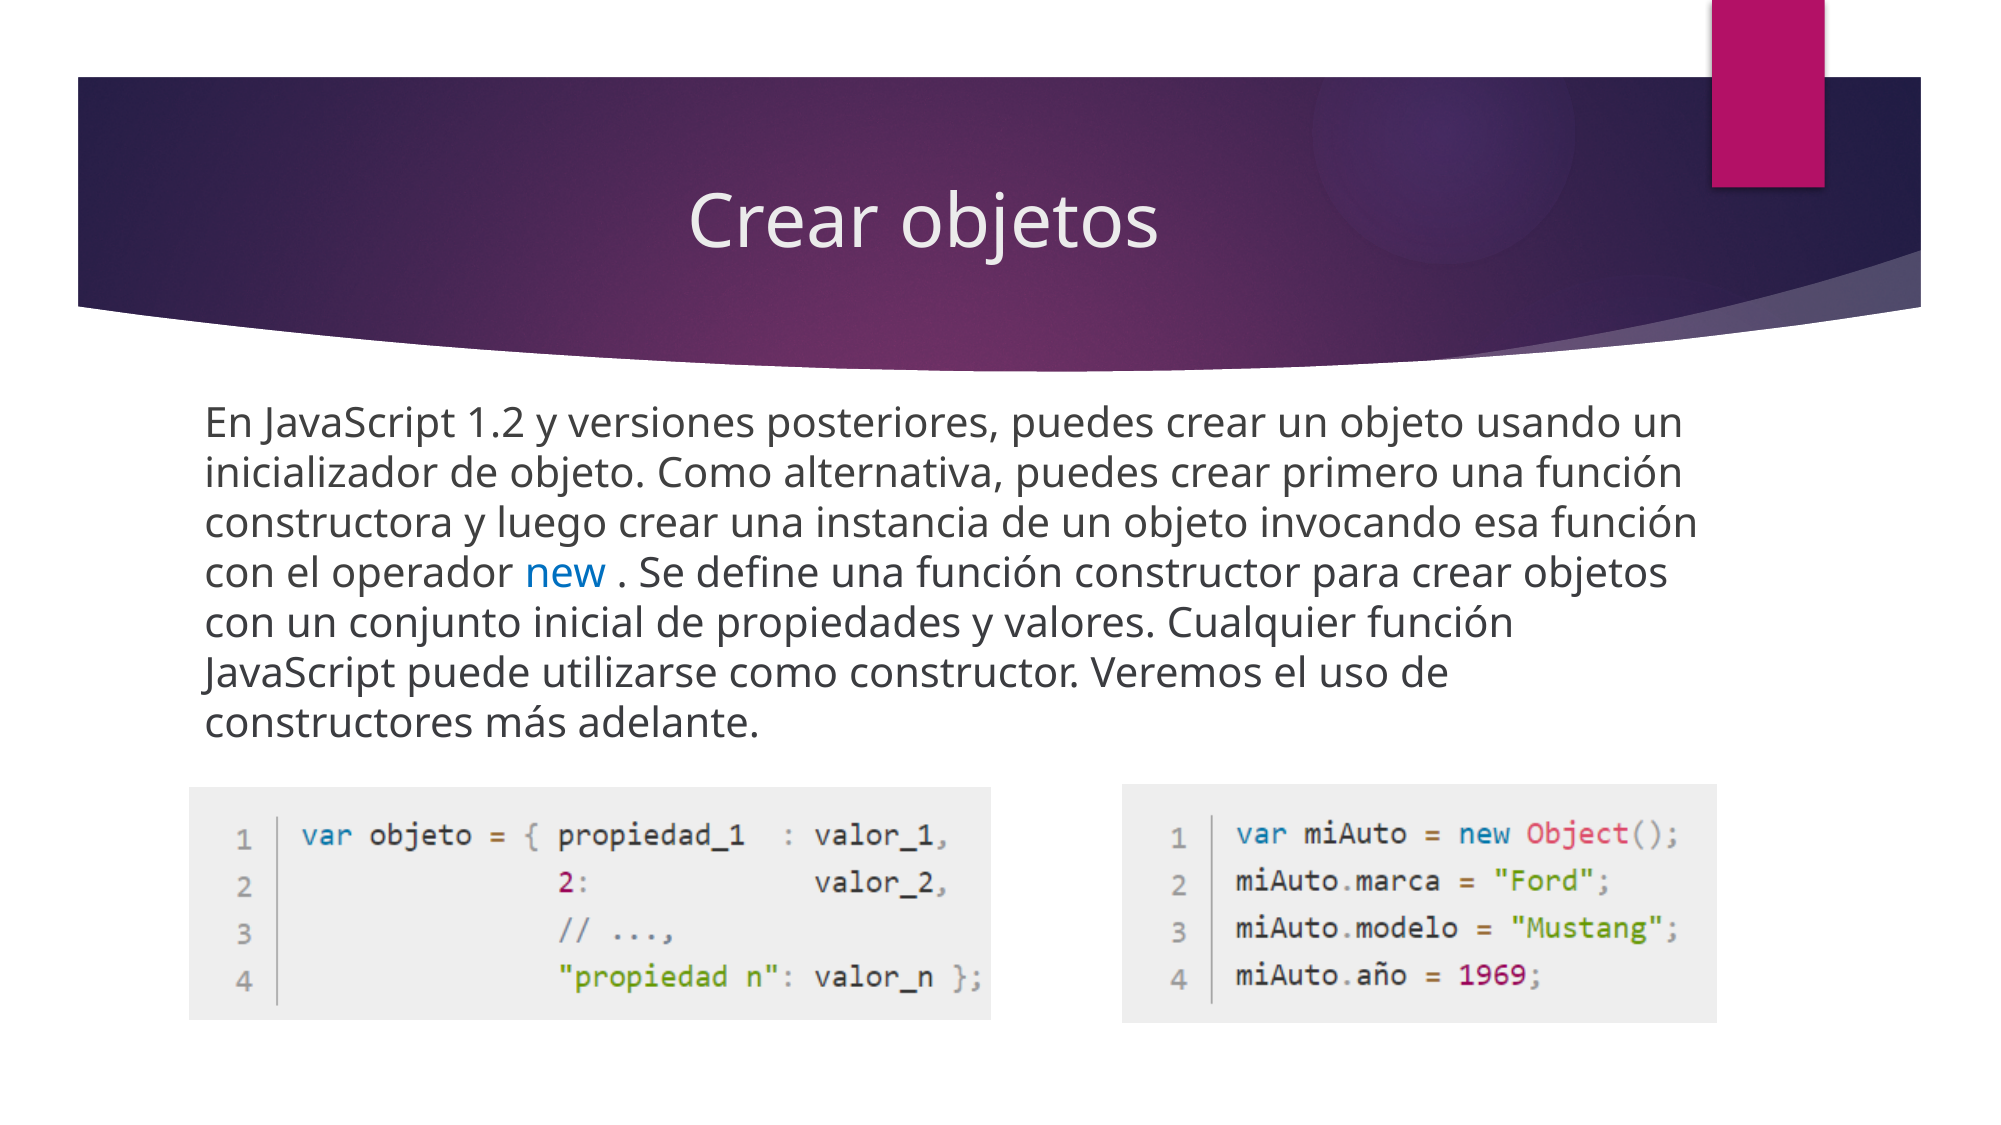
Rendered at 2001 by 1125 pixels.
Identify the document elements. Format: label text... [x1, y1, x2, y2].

picture [189, 787, 992, 1020]
list En JavaScript 1.2 y versiones posteriores, puedes crear un objeto usando un inicializador de objeto. Como alternativa, puedes crear primero una función constructora y luego crear una instancia de un objeto invocando esa función con el operador new . Se define una función constructor para crear objetos con un conjunto inicial de propiedades y valores. Cualquier función JavaScript puede utilizarse como constructor. Veremos el uso de constructores más adelante. [189, 387, 1717, 785]
title Crear objetos [131, 159, 1717, 276]
picture [1122, 784, 1717, 1023]
